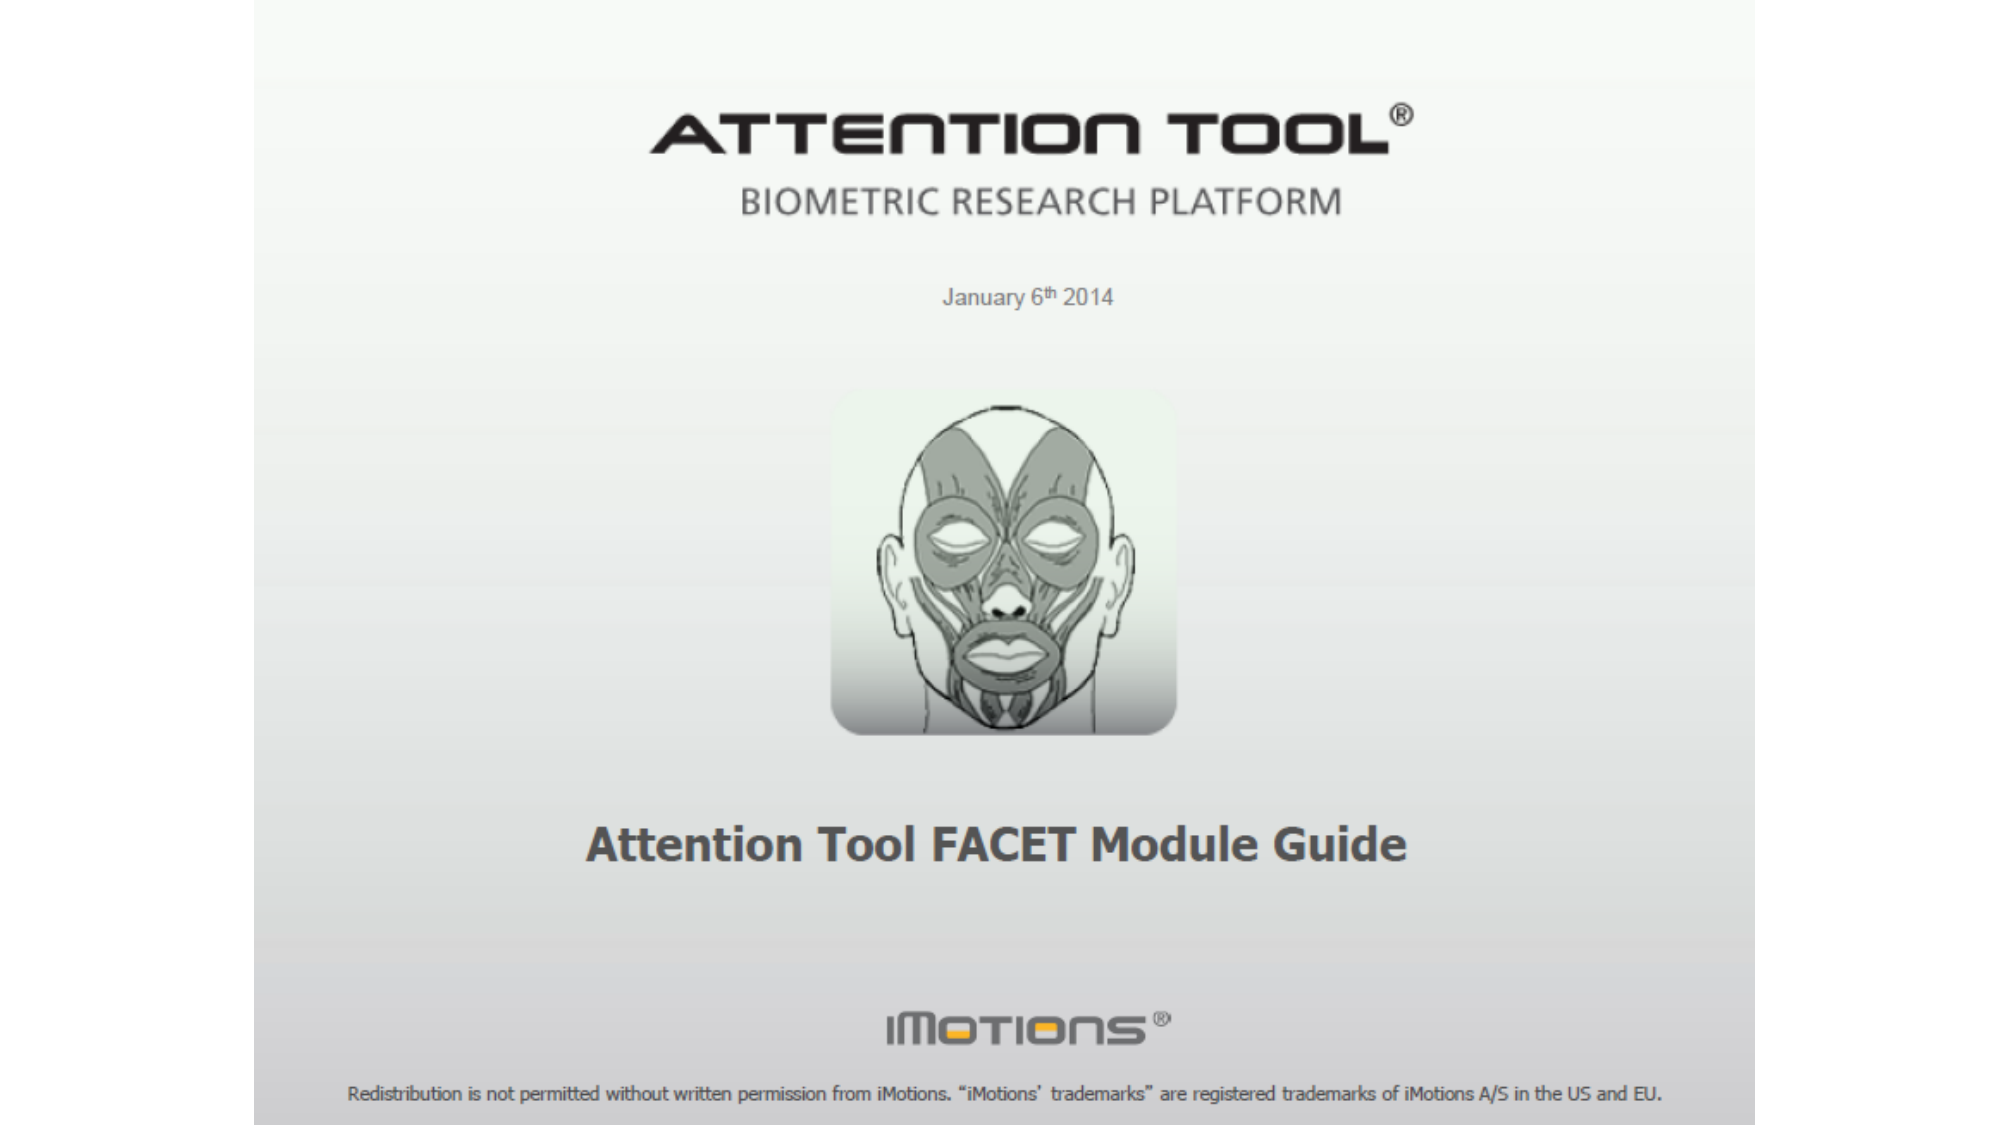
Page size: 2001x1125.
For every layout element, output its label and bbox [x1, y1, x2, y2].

picture [254, 0, 1755, 1125]
